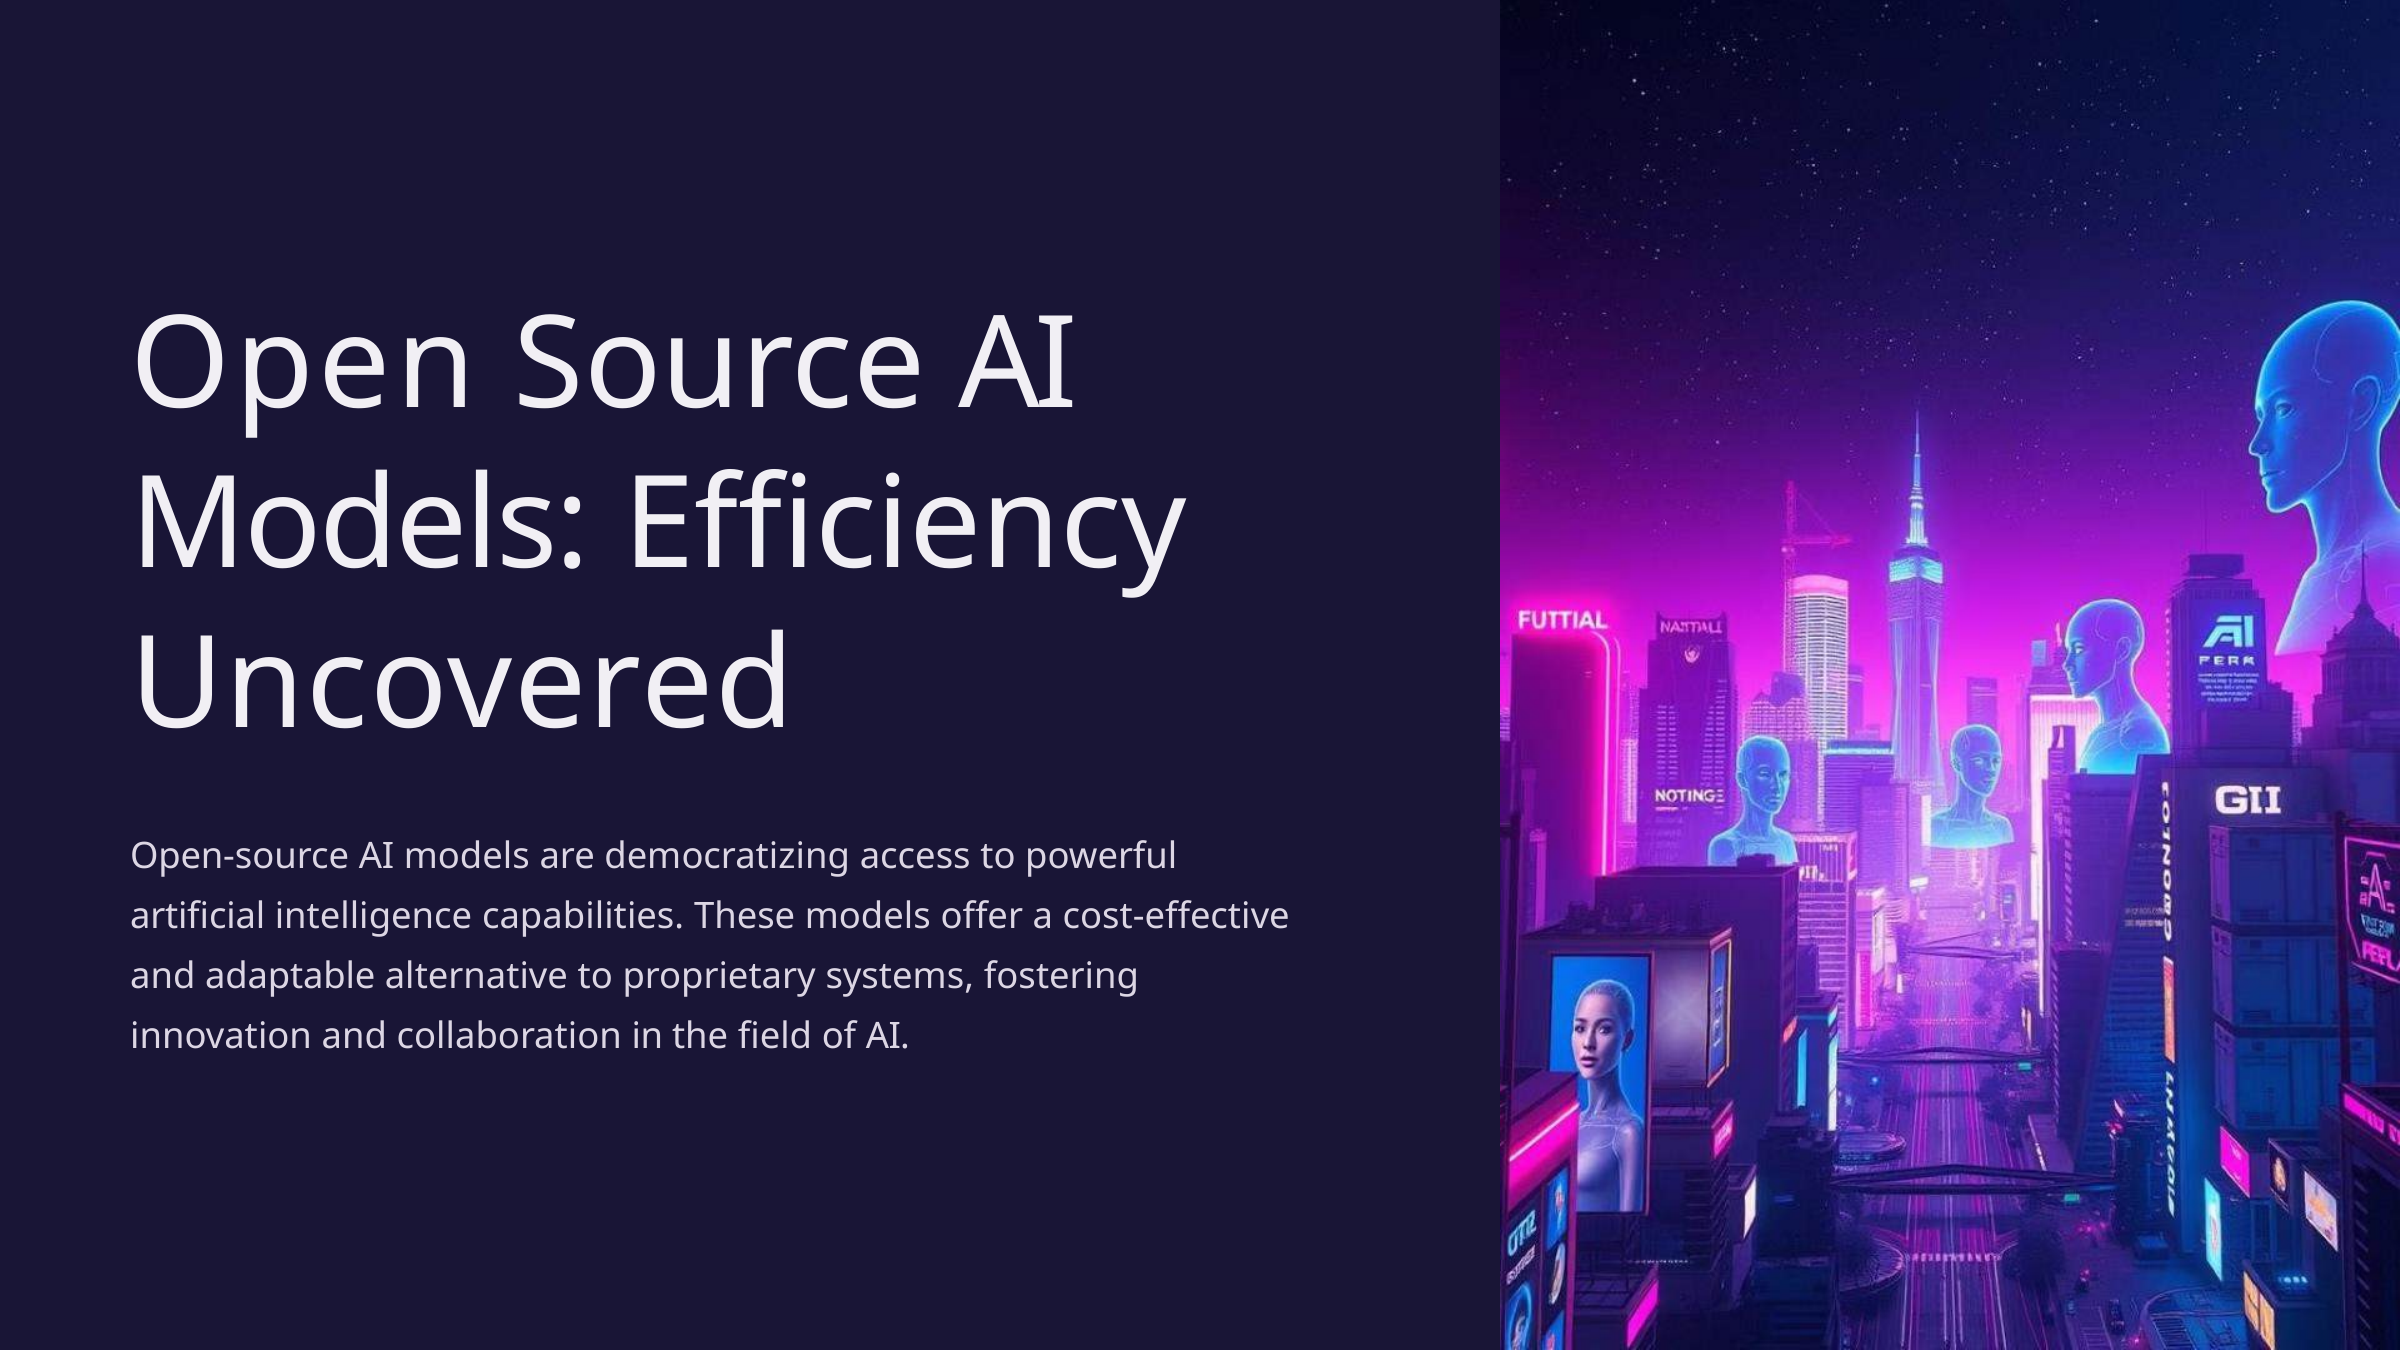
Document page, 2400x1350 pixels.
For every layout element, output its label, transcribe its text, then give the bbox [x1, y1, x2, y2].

text_box Open-source AI models are democratizing access to powerful artificial intelligence capabilities. These models offer a cost-effective and adaptable alternative to proprietary systems, fostering innovation and collaboration in the field of AI. [128, 813, 1320, 1057]
picture [1499, 0, 2400, 1350]
title Open Source AI Models: Efficiency Uncovered [128, 277, 1278, 754]
